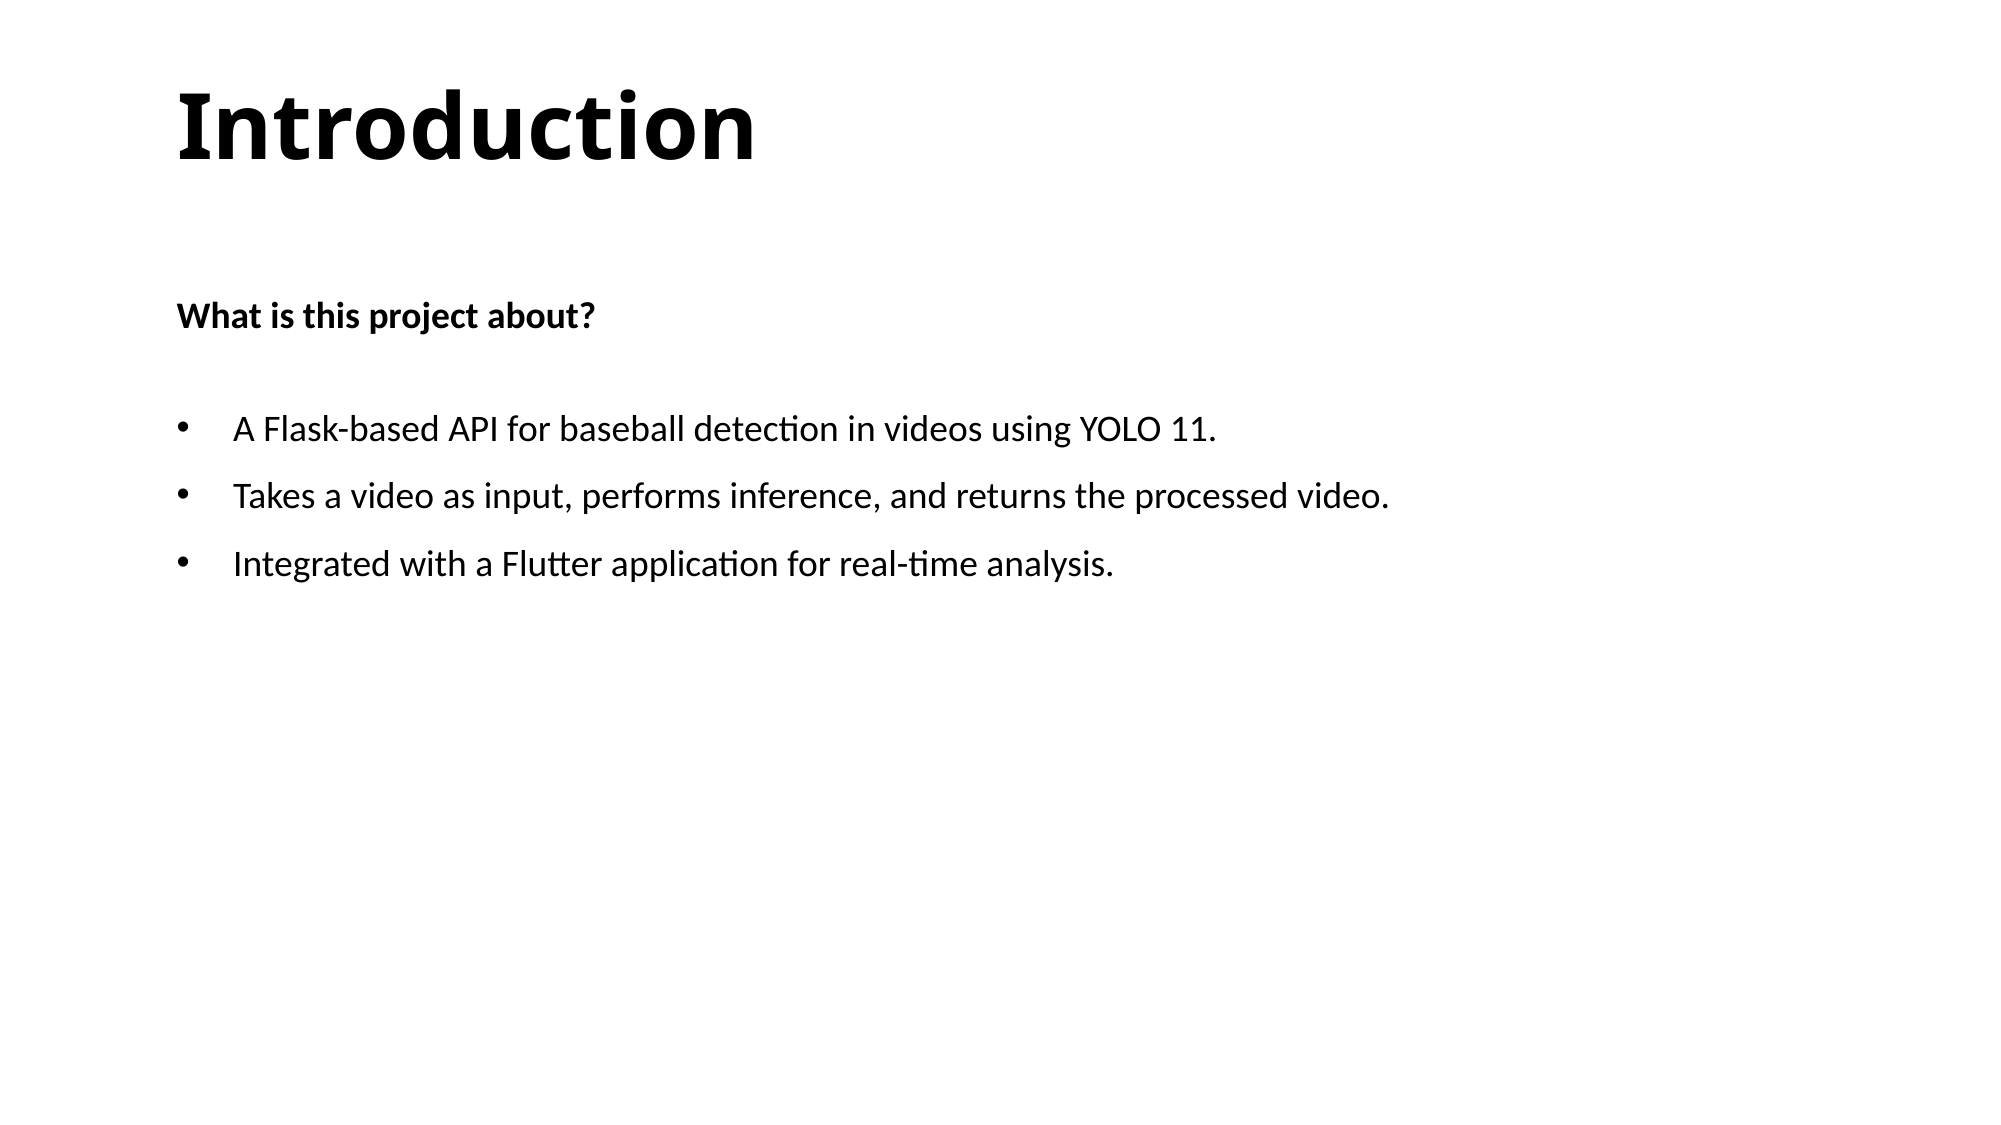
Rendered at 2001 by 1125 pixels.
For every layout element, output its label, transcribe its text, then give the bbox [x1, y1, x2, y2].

text_box What is this project about? A Flask-based API for baseball detection in videos using YOLO 11. Takes a video as input, performs inference, and returns the processed video. Integrated with a Flutter application for real-time analysis. [161, 283, 1887, 659]
title Introduction [162, 21, 1903, 239]
